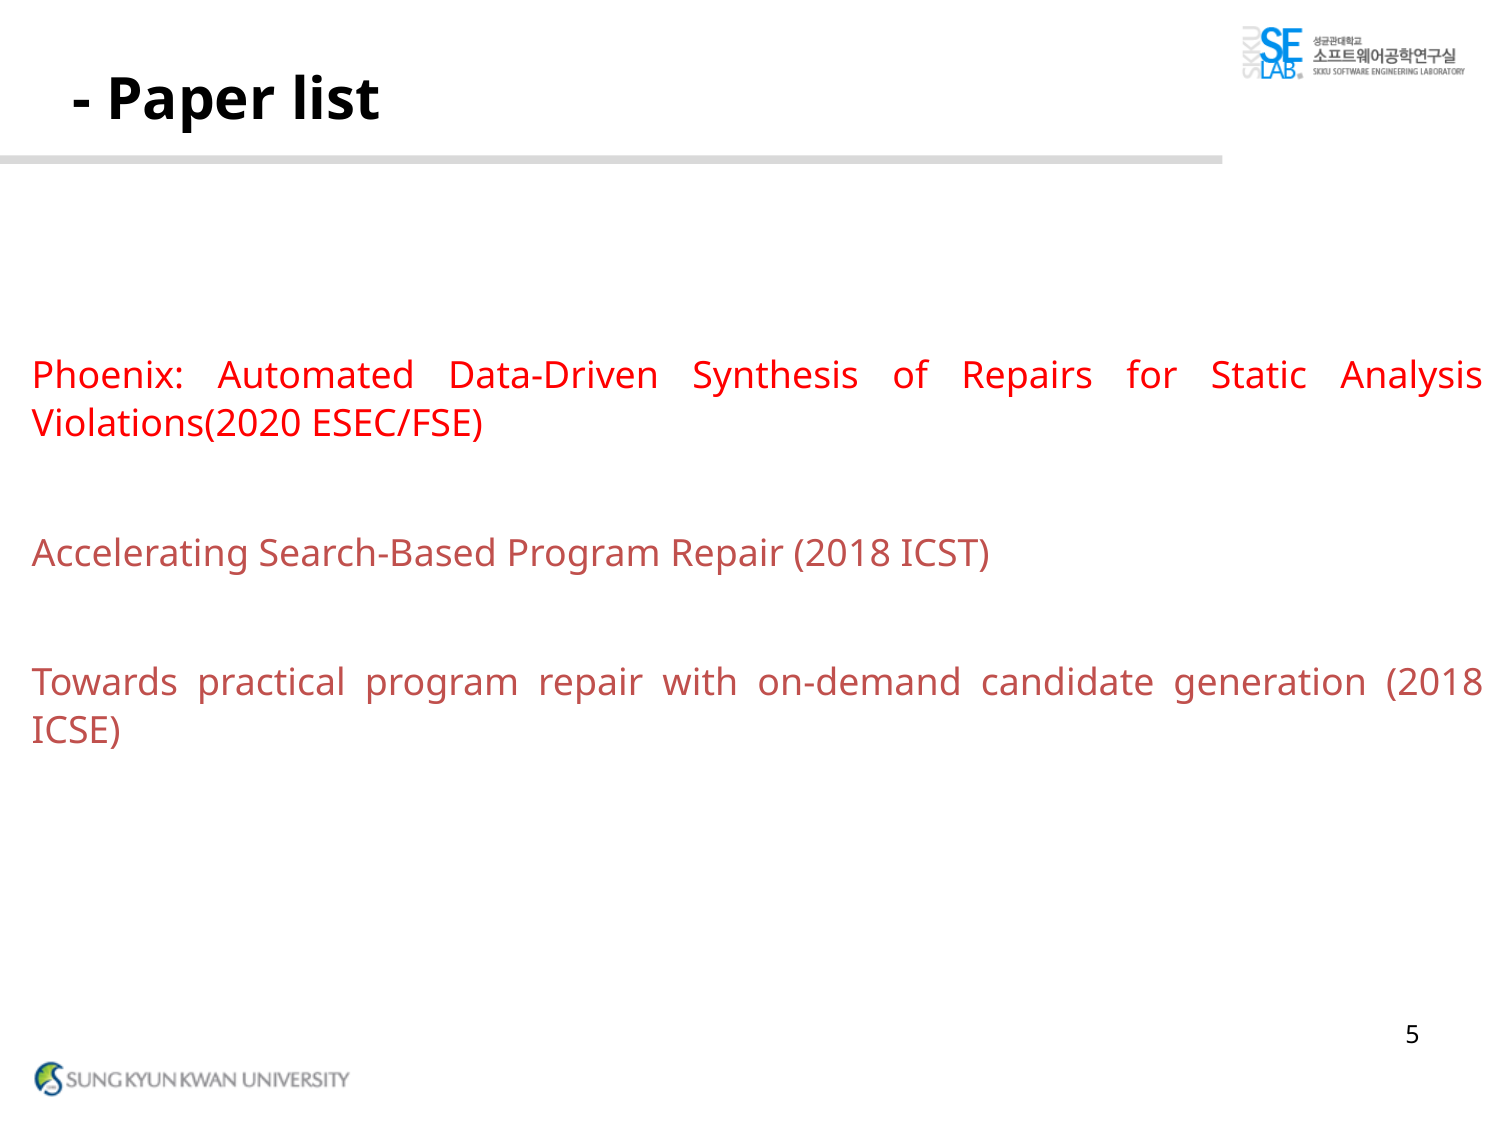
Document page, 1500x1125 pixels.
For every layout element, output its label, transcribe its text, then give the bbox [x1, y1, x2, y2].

picture [17, 1046, 366, 1110]
picture [1391, 0, 1500, 134]
text_box Phoenix: Automated Data-Driven Synthesis of Repairs for Static Analysis Violations(2020 ESEC/FSE) Accelerating Search-Based Program Repair (2018 ICST) Towards practical program repair with on-demand candidate generation (2018 ICSE) [16, 278, 1500, 889]
slide_number 5 [1076, 1011, 1428, 1059]
title - Paper list [64, 0, 1391, 194]
